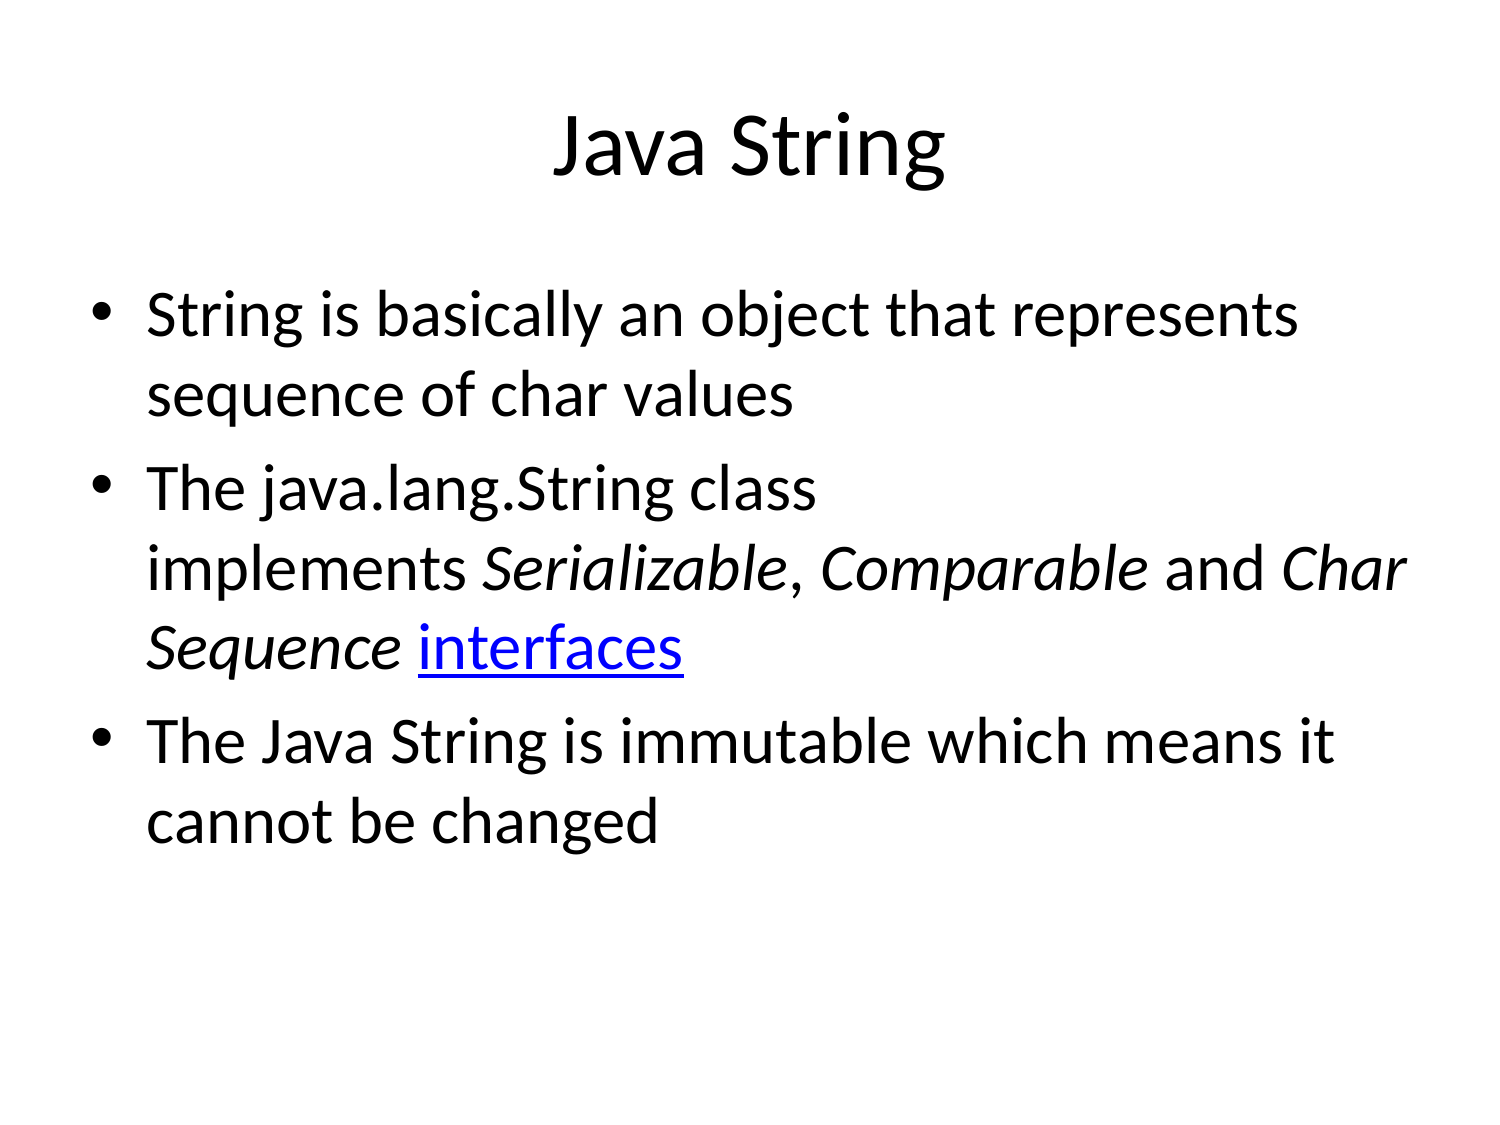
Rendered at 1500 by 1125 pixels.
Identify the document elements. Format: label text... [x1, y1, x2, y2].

list String is basically an object that represents sequence of char values The java.lang.String class implements Serializable, Comparable and CharSequence interfaces The Java String is immutable which means it cannot be changed [75, 262, 1425, 1005]
title Java String [75, 45, 1425, 233]
